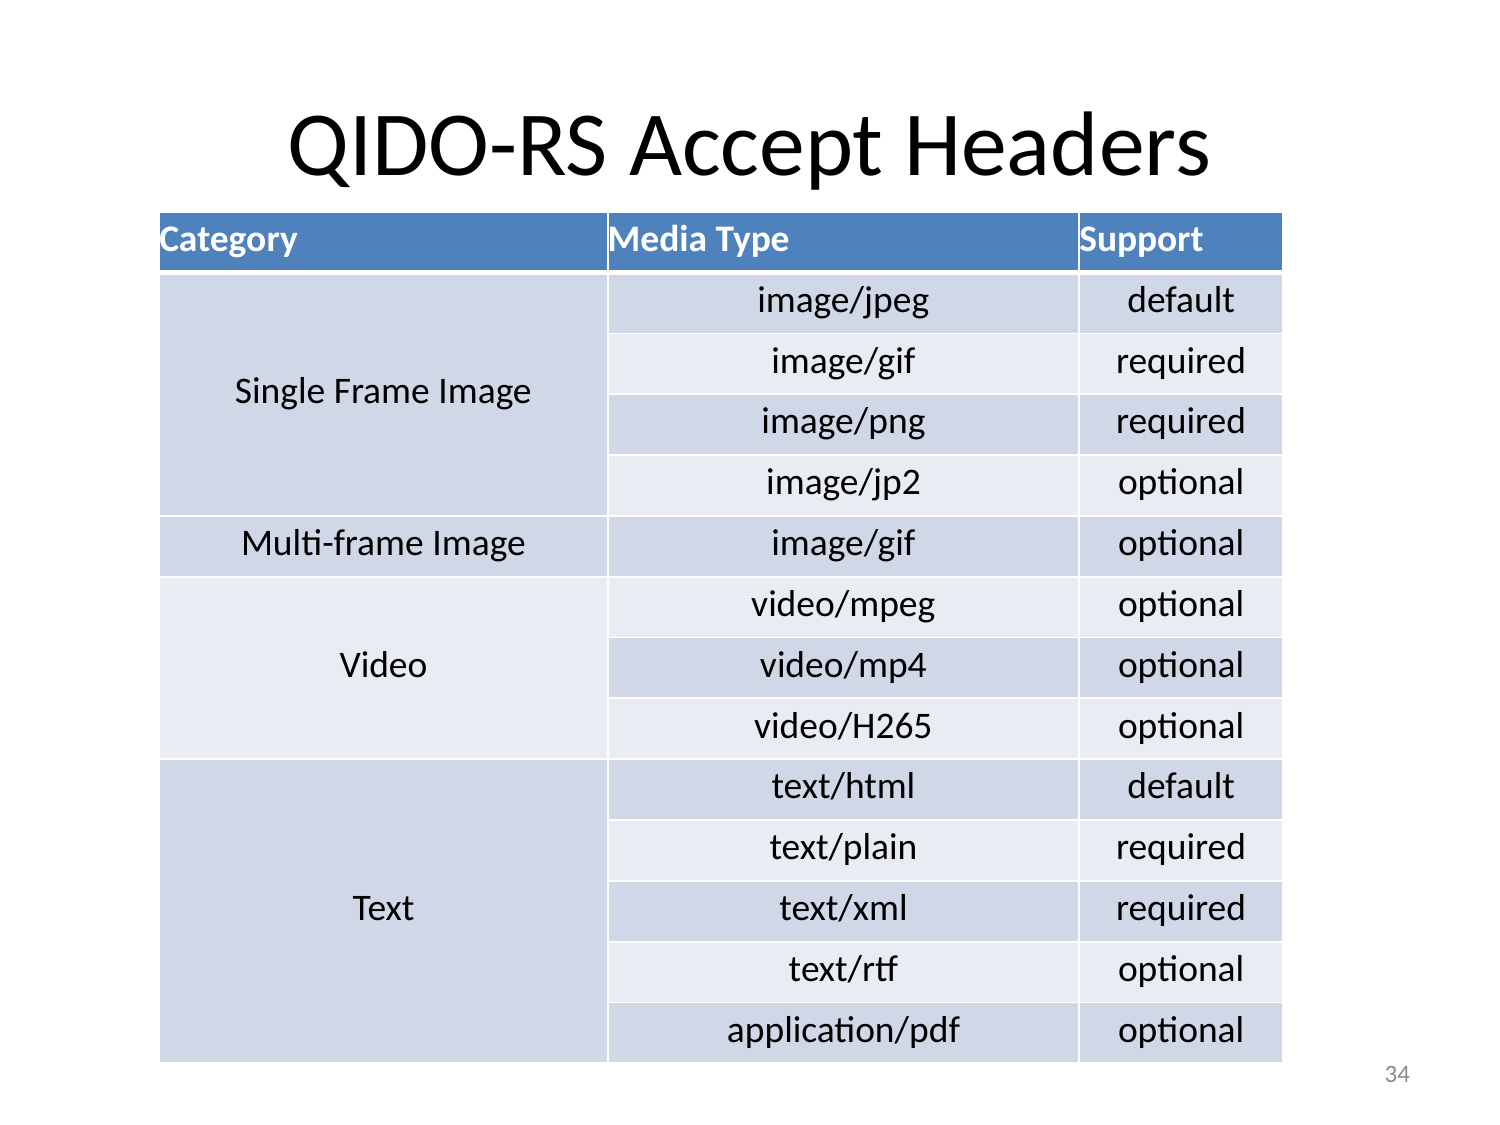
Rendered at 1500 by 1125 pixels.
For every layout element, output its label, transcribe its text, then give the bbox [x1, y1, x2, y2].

table_cell text/rtf [609, 943, 1078, 1002]
table_cell required [1080, 334, 1282, 393]
table_cell default [1080, 275, 1282, 333]
table_cell application/pdf [609, 1003, 1078, 1062]
slide_number 34 [1074, 1042, 1425, 1103]
table_cell image/gif [609, 517, 1078, 576]
table_cell video/mpeg [609, 578, 1078, 637]
table_cell text/html [609, 760, 1078, 819]
table_cell required [1080, 395, 1282, 454]
title QIDO-RS Accept Headers [75, 45, 1425, 233]
table_cell image/gif [609, 334, 1078, 393]
table_cell optional [1080, 1003, 1282, 1042]
table_header Media Type [609, 213, 1078, 270]
table_cell image/jpeg [609, 275, 1078, 333]
table_cell optional [1080, 517, 1282, 576]
table_cell optional [1080, 578, 1282, 637]
table_cell image/jp2 [609, 456, 1078, 515]
table_cell optional [1080, 456, 1282, 515]
table_cell Multi-frame Image [160, 517, 607, 576]
table_cell required [1080, 882, 1282, 941]
table_header Support [1080, 213, 1282, 270]
table_cell video/H265 [609, 699, 1078, 758]
table_cell text/xml [609, 882, 1078, 941]
table_cell video/mp4 [609, 638, 1078, 697]
table_cell Text [160, 760, 607, 1062]
table_cell text/plain [609, 821, 1078, 880]
table_cell optional [1080, 699, 1282, 758]
table_cell image/png [609, 395, 1078, 454]
table_cell optional [1080, 943, 1282, 1002]
table_cell optional [1080, 638, 1282, 697]
table_header Category [160, 213, 607, 270]
table_cell Video [160, 578, 607, 758]
table_cell default [1080, 760, 1282, 819]
table_cell required [1080, 821, 1282, 880]
table_cell Single Frame Image [160, 275, 607, 515]
